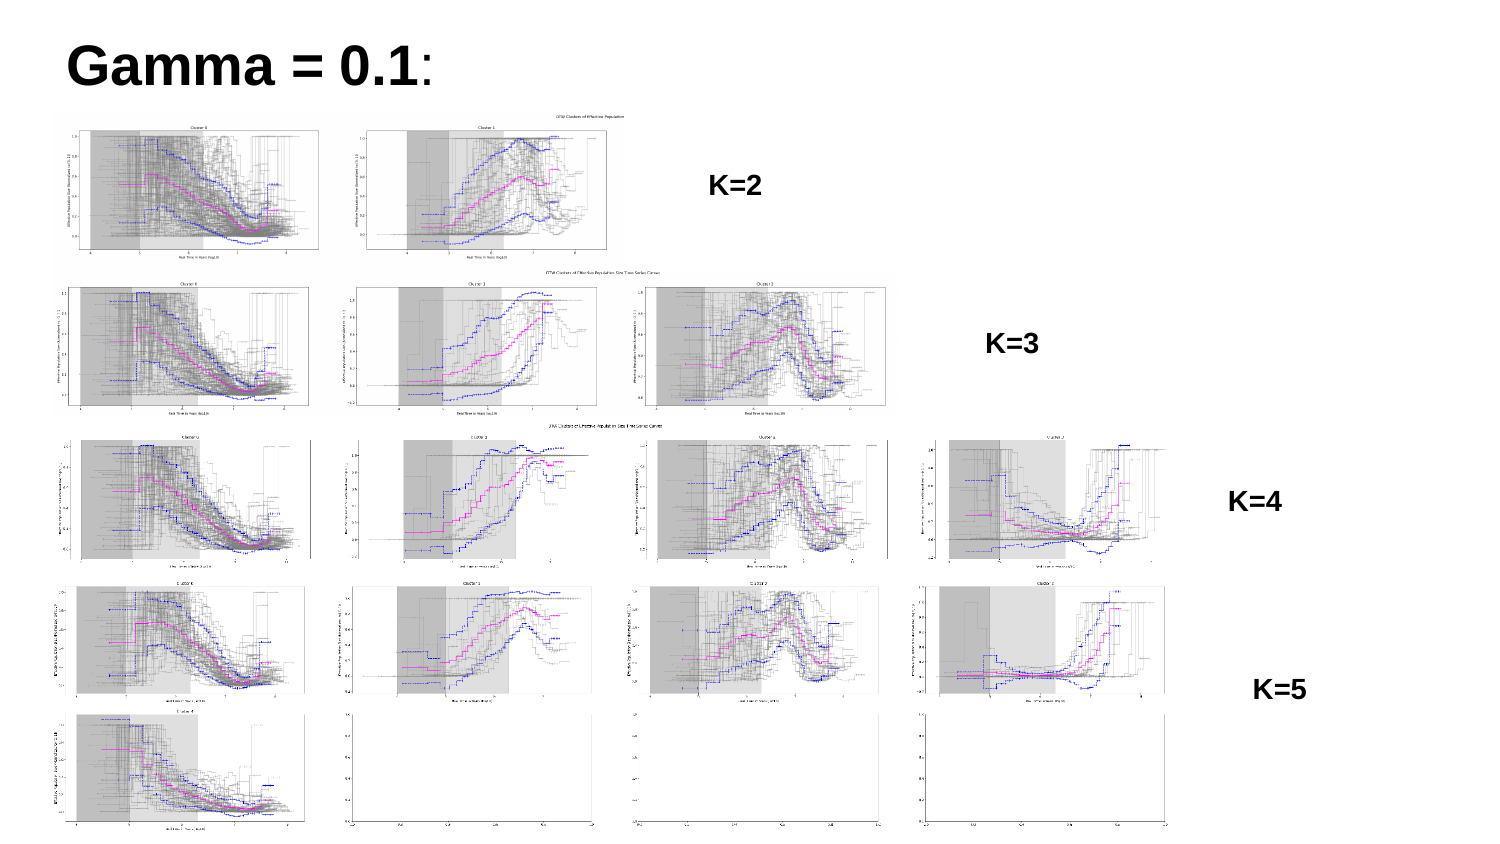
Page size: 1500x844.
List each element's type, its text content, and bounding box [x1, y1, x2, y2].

text_box K=2 [693, 150, 832, 216]
text_box K=5 [1237, 655, 1377, 721]
text_box K=4 [1212, 466, 1352, 532]
picture [50, 112, 1183, 844]
title Gamma = 0.1: [51, 19, 1449, 113]
text_box K=3 [970, 309, 1109, 375]
